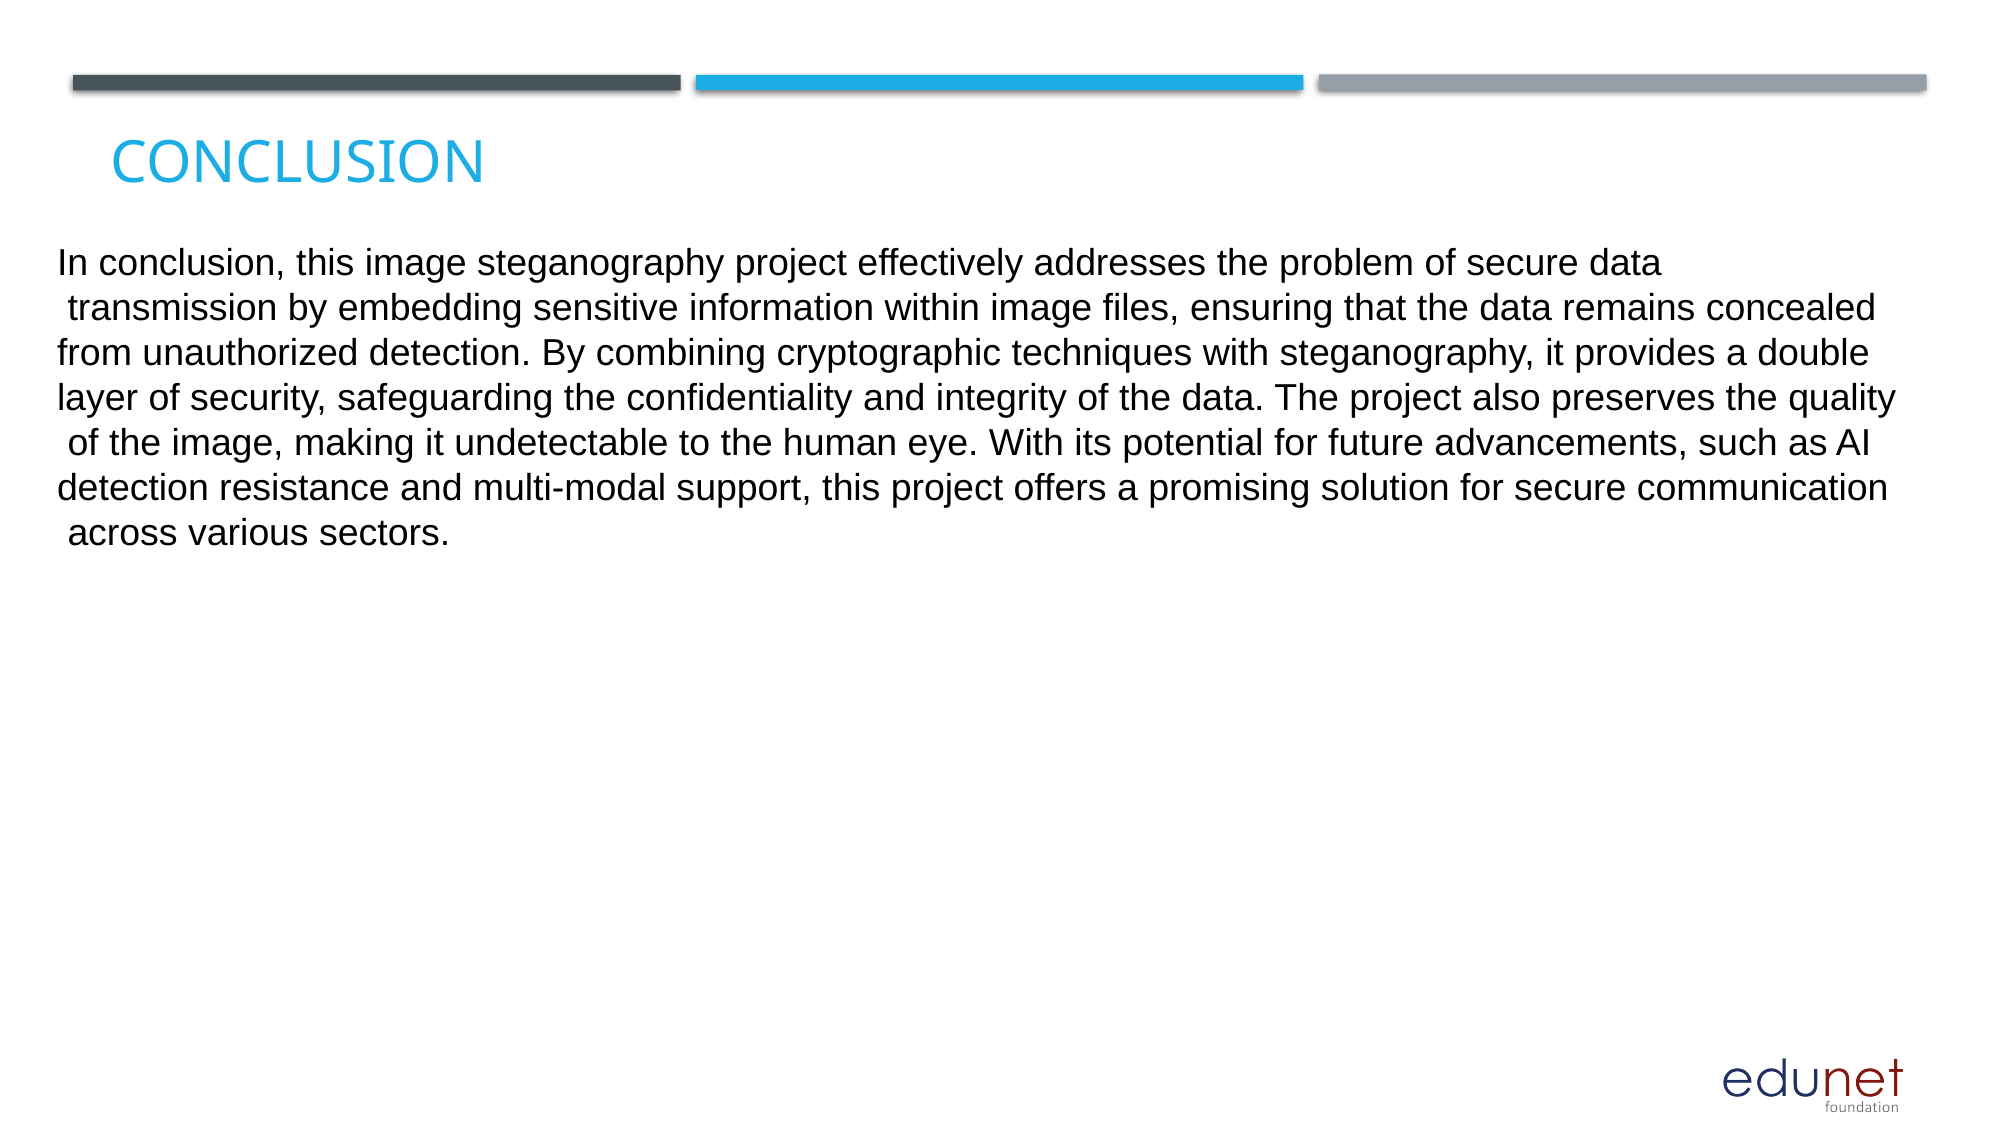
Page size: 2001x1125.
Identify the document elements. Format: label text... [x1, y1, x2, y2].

list In conclusion, this image steganography project effectively addresses the problem of secure data transmission by embedding sensitive information within image files, ensuring that the data remains concealed from unauthorized detection. By combining cryptographic techniques with steganography, it provides a double layer of security, safeguarding the confidentiality and integrity of the data. The project also preserves the quality of the image, making it undetectable to the human eye. With its potential for future advancements, such as AI detection resistance and multi-modal support, this project offers a promising solution for secure communication across various sectors. [41, 69, 1933, 723]
picture [1719, 1056, 1905, 1116]
